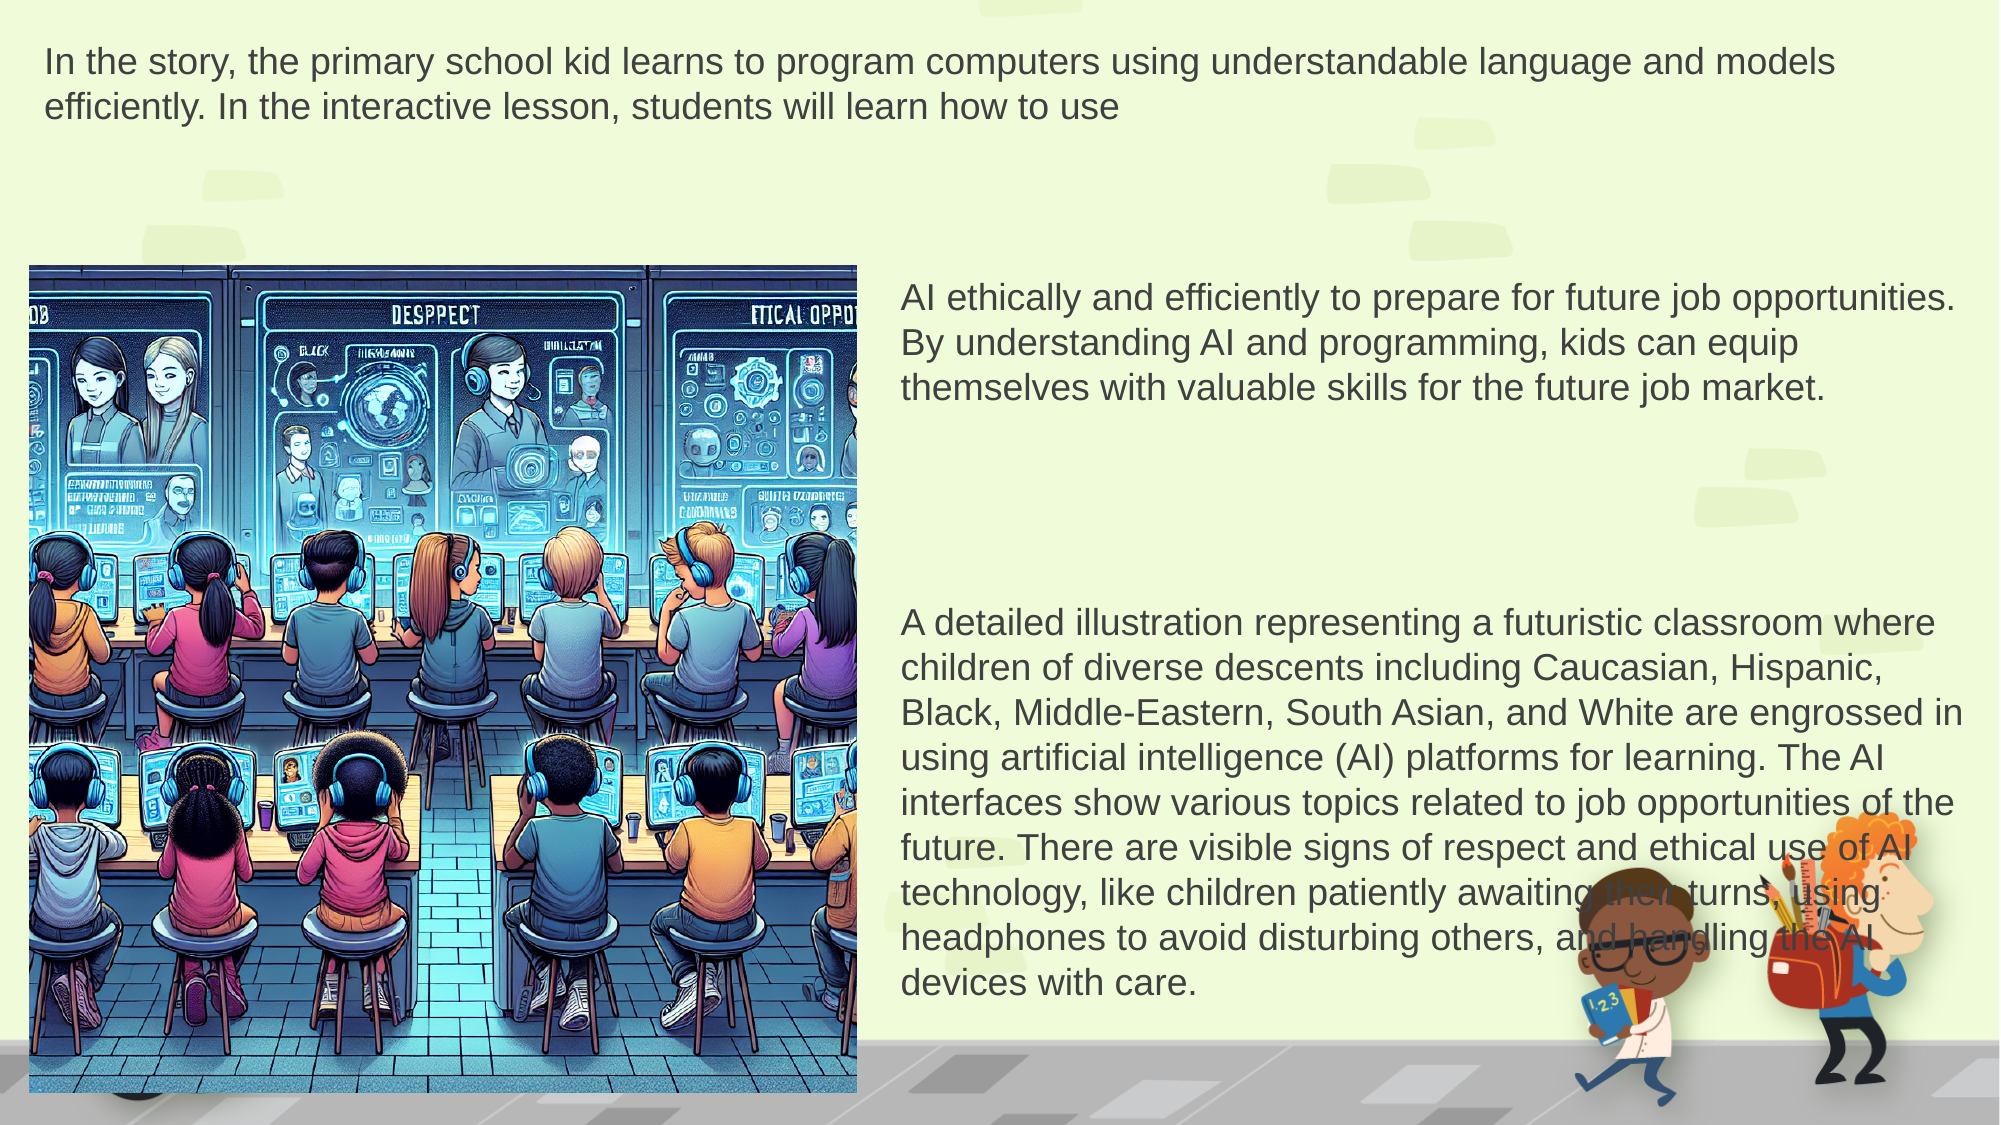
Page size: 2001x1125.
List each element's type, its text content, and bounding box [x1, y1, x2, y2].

text_box AI ethically and efficiently to prepare for future job opportunities. By understanding AI and programming, kids can equip themselves with valuable skills for the future job market. [885, 265, 2000, 416]
picture [0, 0, 2000, 1125]
text_box In the story, the primary school kid learns to program computers using understandable language and models efficiently. In the interactive lesson, students will learn how to use [29, 29, 1979, 135]
text_box A detailed illustration representing a futuristic classroom where children of diverse descents including Caucasian, Hispanic, Black, Middle-Eastern, South Asian, and White are engrossed in using artificial intelligence (AI) platforms for learning. The AI interfaces show various topics related to job opportunities of the future. There are visible signs of respect and ethical use of AI technology, like children patiently awaiting their turns, using headphones to avoid disturbing others, and handling the AI devices with care. [885, 590, 2000, 1011]
